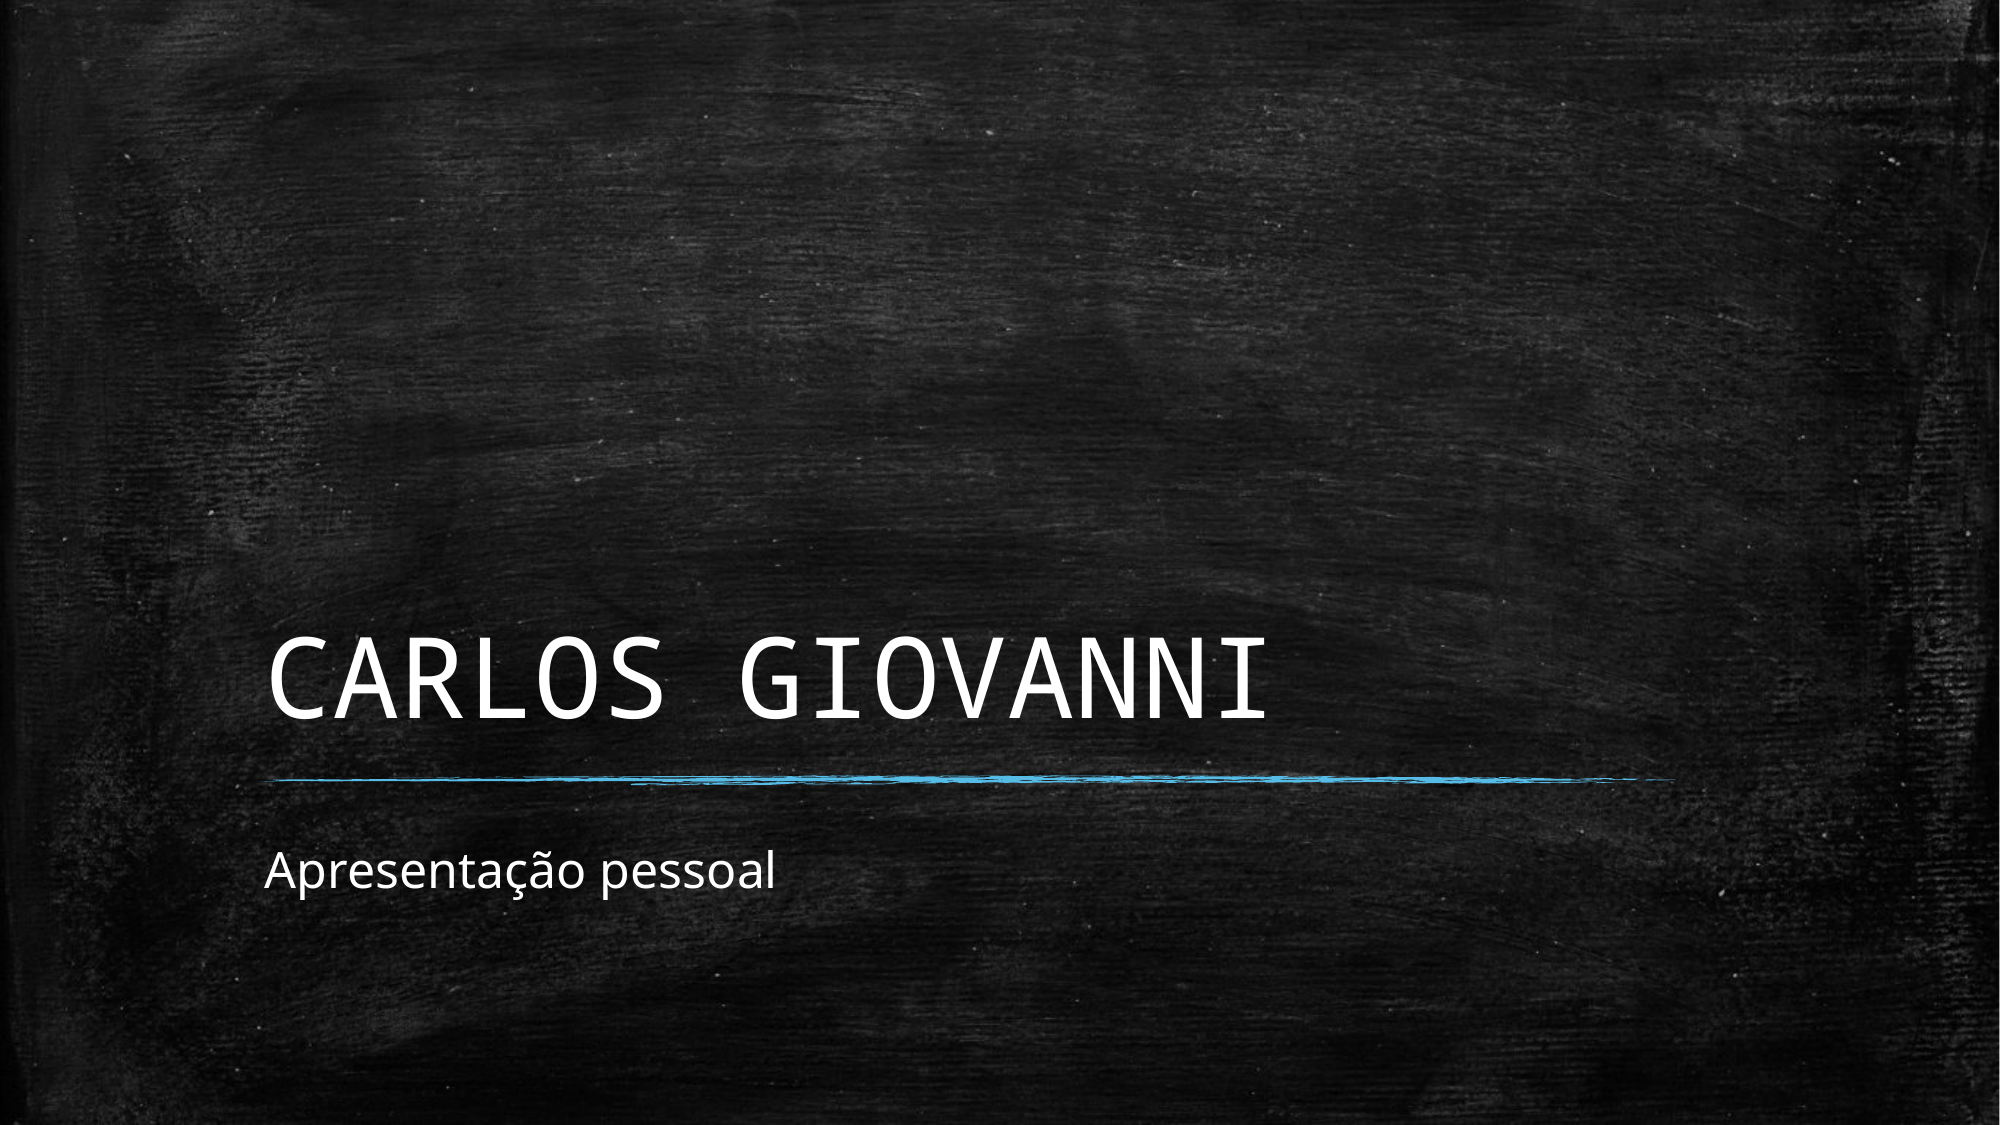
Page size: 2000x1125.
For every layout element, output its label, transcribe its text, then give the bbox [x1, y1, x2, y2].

subtitle Apresentação pessoal [249, 837, 1750, 1013]
title CARLOS GIOVANNI [249, 312, 1750, 750]
